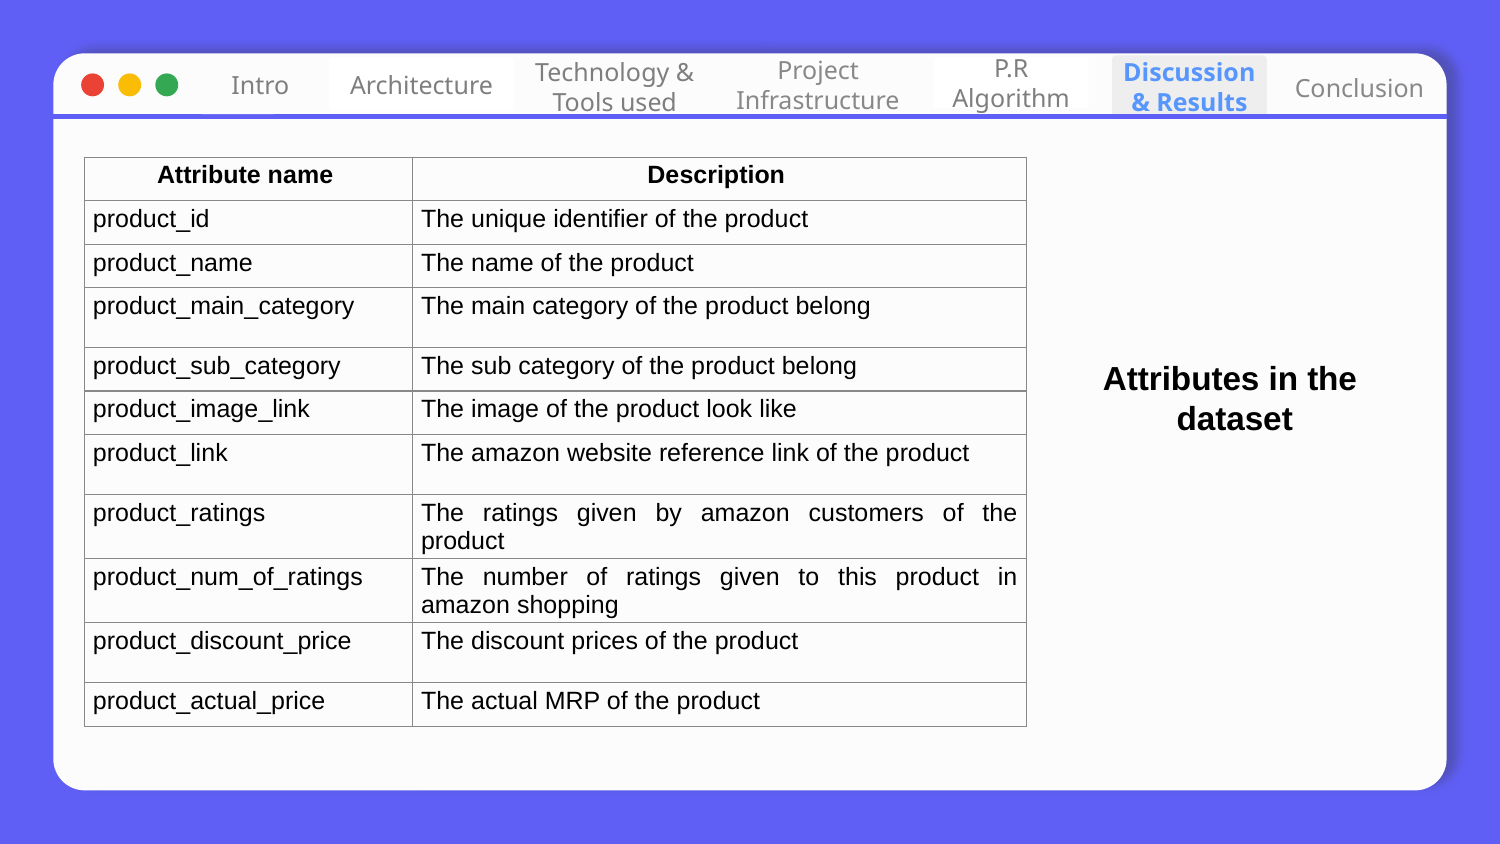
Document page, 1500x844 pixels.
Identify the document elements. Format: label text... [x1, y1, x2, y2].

table_cell product_num_of_ratings [85, 559, 412, 622]
table_cell product_ratings [85, 495, 412, 558]
text_box Attributes in the dataset [1011, 349, 1459, 445]
table_cell The image of the product look like [413, 392, 1011, 434]
table_header Attribute name [85, 158, 412, 200]
table_cell The unique identifier of the product [413, 201, 1026, 244]
table_cell The actual MRP of the product [413, 683, 1026, 726]
text_box Intro [198, 55, 323, 115]
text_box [80, 73, 179, 97]
table_cell The amazon website reference link of the product [413, 435, 1026, 494]
table_cell product_actual_price [85, 683, 412, 726]
table_cell product_image_link [85, 392, 412, 434]
table_cell The name of the product [413, 245, 1026, 287]
table_cell product_main_category [85, 288, 412, 347]
text_box Technology & Tools used [517, 55, 713, 115]
table_cell product_sub_category [85, 348, 412, 390]
table_cell product_link [85, 435, 412, 494]
text_box Project Infrastructure [725, 53, 911, 115]
text_box Architecture [328, 57, 514, 112]
text_box Conclusion [1282, 55, 1438, 115]
table_cell product_id [85, 201, 412, 244]
text_box Discussion & Results [1112, 55, 1267, 114]
table_cell product_name [85, 245, 412, 287]
table_cell The discount prices of the product [413, 623, 1026, 682]
table_cell product_discount_price [85, 623, 412, 682]
table_cell The ratings given by amazon customers of the product [413, 495, 1026, 558]
text_box P.R Algorithm [933, 57, 1089, 108]
table_cell The sub category of the product belong [413, 348, 1026, 390]
table_header Description [413, 158, 1026, 200]
table_cell The number of ratings given to this product in amazon shopping [413, 559, 1026, 622]
table_cell The main category of the product belong [413, 288, 1026, 347]
